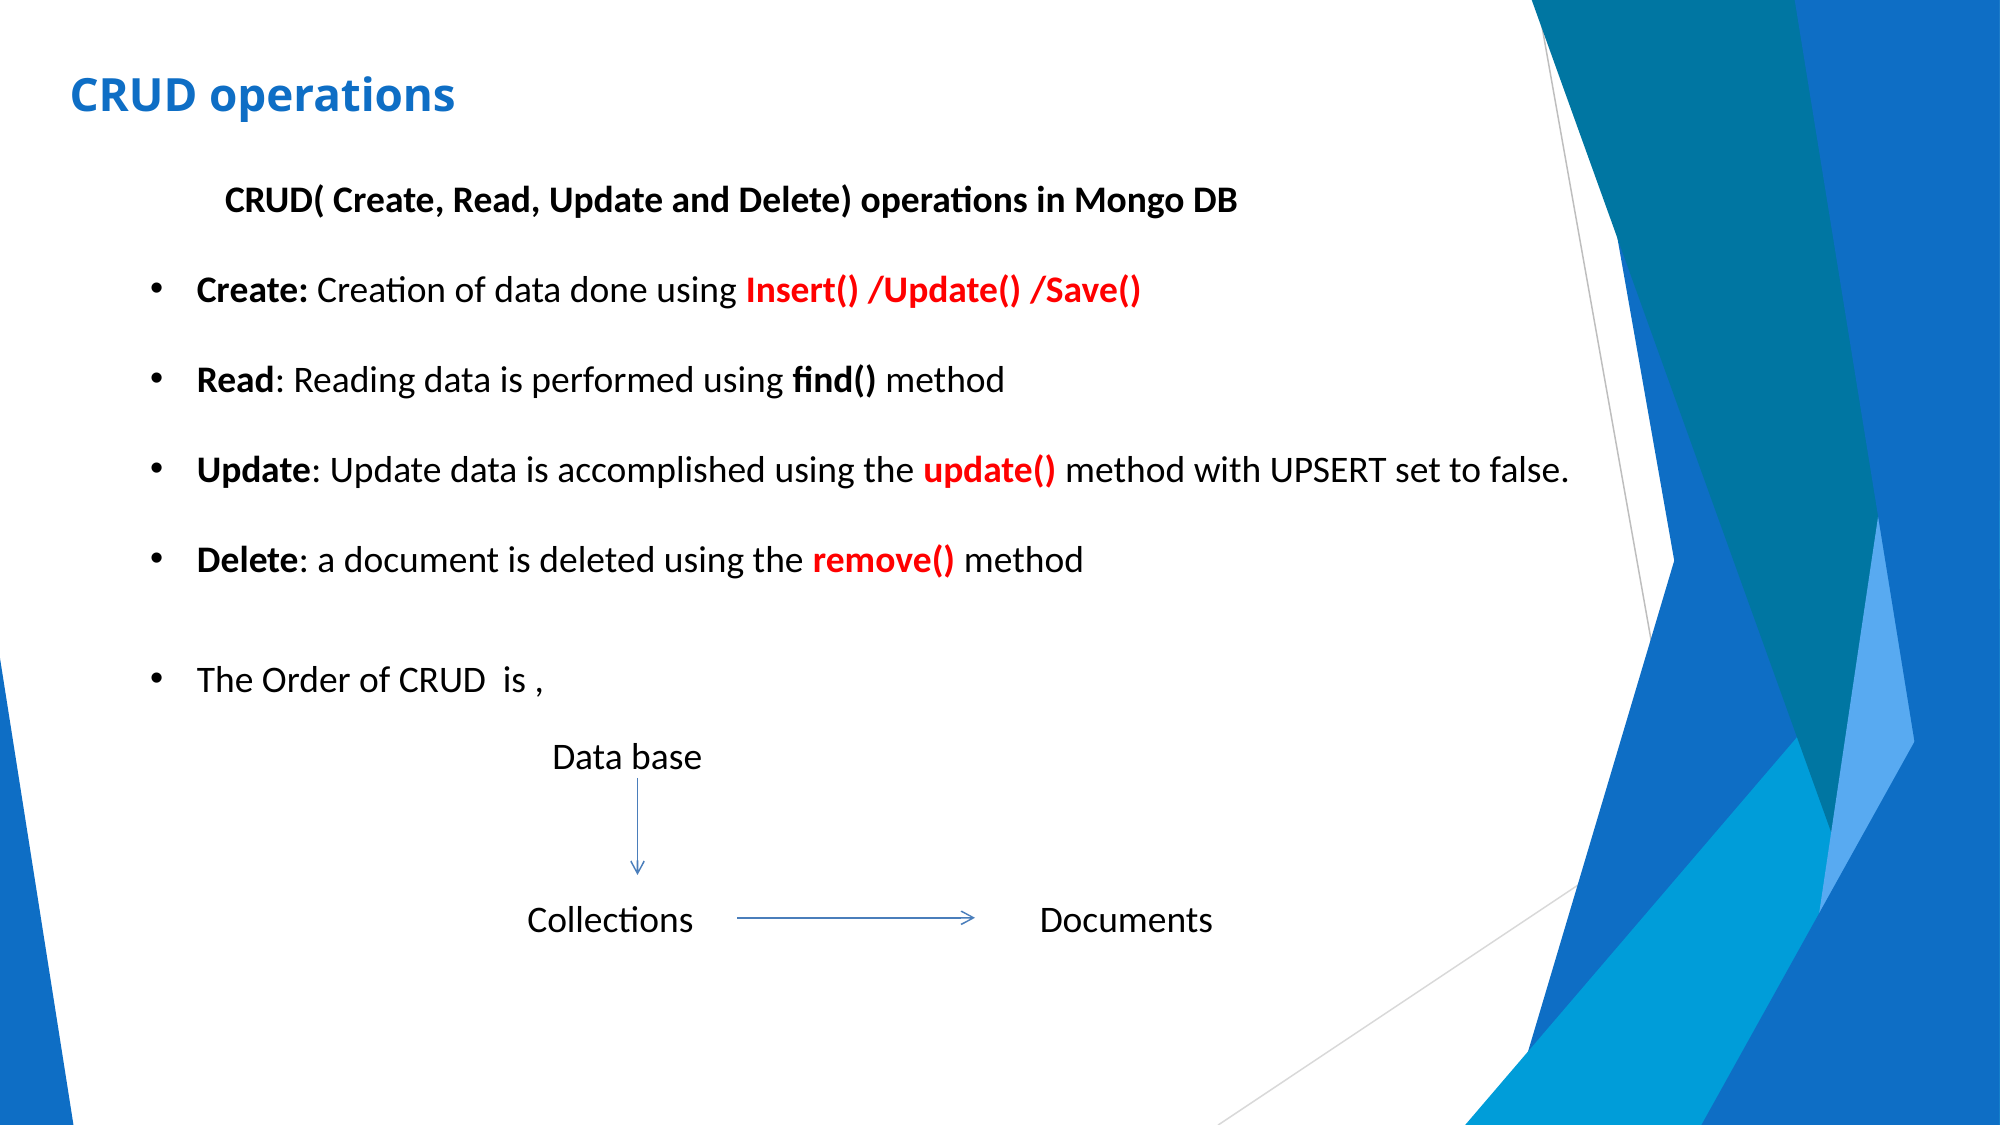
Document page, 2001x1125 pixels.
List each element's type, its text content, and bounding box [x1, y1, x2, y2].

text_box Collections [512, 887, 763, 948]
list CRUD( Create, Read, Update and Delete) operations in Mongo DB Create: Creation of data done using Insert() /Update() /Save() Read: Reading data is performed using find() method Update: Update data is accomplished using the update() method with UPSERT set to false. Delete: a document is deleted using the remove() method The Order of CRUD is , [75, 174, 1713, 766]
text_box Data base [537, 724, 838, 830]
text_box Documents [1025, 887, 1300, 948]
title CRUD operations [69, 65, 1450, 122]
